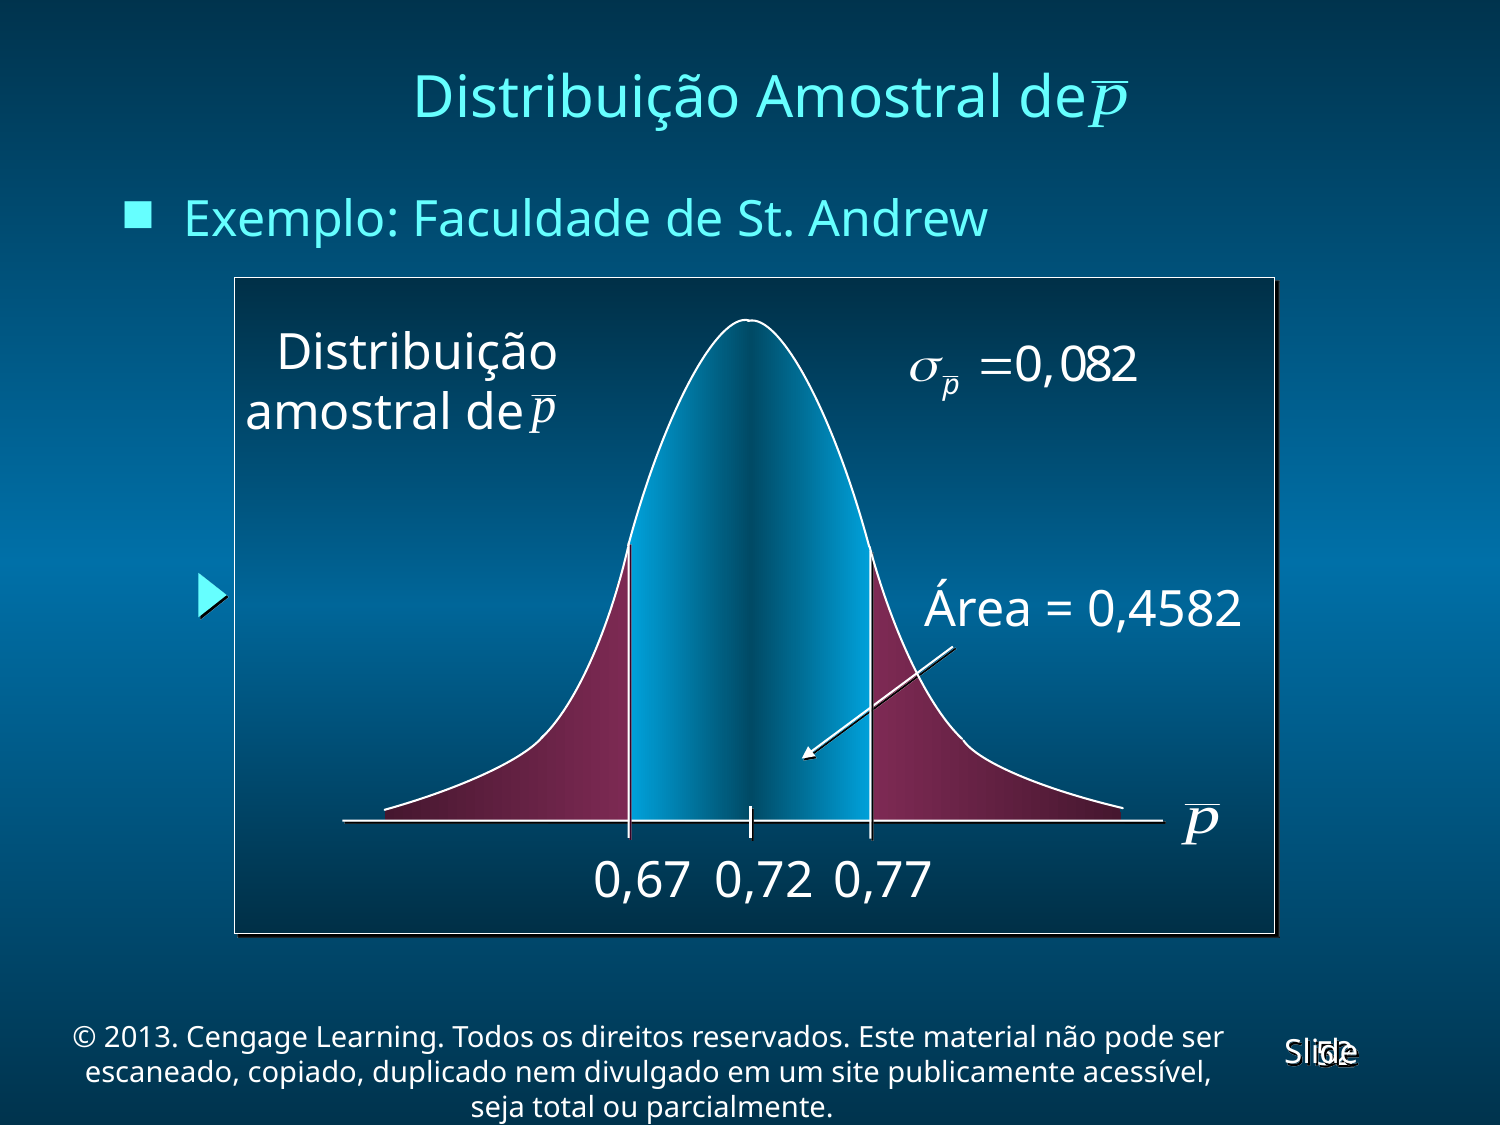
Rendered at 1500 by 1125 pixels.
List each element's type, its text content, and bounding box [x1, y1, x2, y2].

text_box 0,77 [829, 840, 948, 915]
text_box [234, 279, 1275, 934]
text_box 0,72 [700, 840, 829, 915]
text_box Área = 0,4582 [1153, 569, 1258, 644]
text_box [1175, 800, 1221, 848]
text_box [873, 800, 1121, 820]
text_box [112, 27, 1388, 162]
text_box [239, 311, 596, 449]
text_box 0,67 [578, 840, 700, 915]
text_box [367, 308, 1149, 794]
text_box [631, 800, 870, 820]
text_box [901, 332, 1147, 414]
text_box [385, 800, 628, 820]
text_box Exemplo: Faculdade de St. Andrew [112, 179, 1388, 279]
text_box [199, 575, 226, 616]
